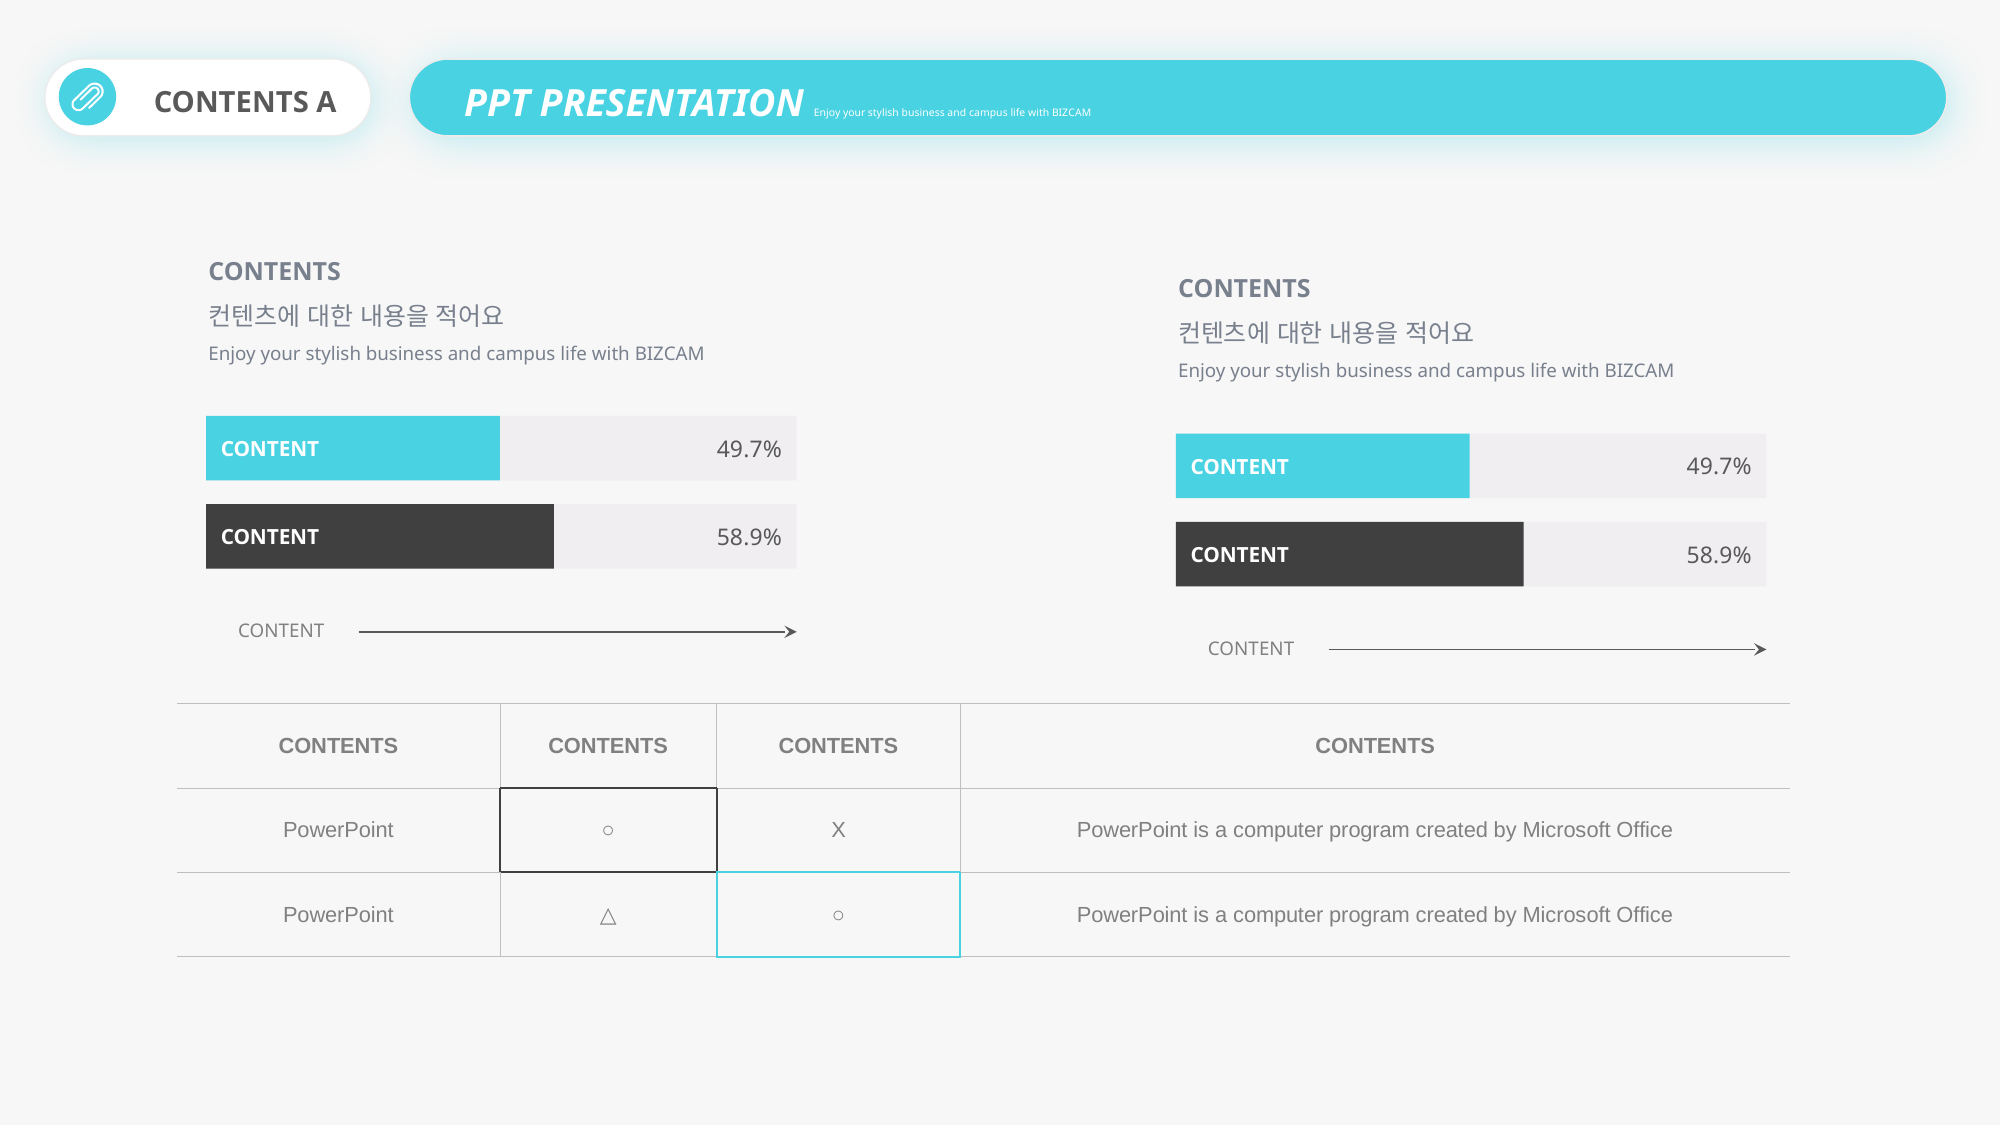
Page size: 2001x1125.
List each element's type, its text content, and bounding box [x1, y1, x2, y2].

table_header CONTENTS [961, 704, 1790, 788]
table_cell PowerPoint is a computer program created by Microsoft Office [961, 789, 1790, 872]
text_box 49.7% [501, 415, 798, 482]
table_cell PowerPoint [177, 789, 499, 872]
table_cell PowerPoint [177, 873, 500, 956]
text_box CONTENT [205, 415, 501, 482]
table_header CONTENTS [717, 704, 960, 788]
table_cell ○ [718, 873, 959, 956]
table_header CONTENTS [501, 704, 716, 787]
text_box 49.7% [1471, 433, 1767, 499]
table_cell ○ [501, 789, 716, 871]
table_cell X [718, 789, 960, 871]
text_box CONTENTS A [43, 57, 373, 137]
table_cell PowerPoint is a computer program created by Microsoft Office [961, 873, 1790, 956]
text_box CONTENTS 컨텐츠에 대한 내용을 적어요 Enjoy your stylish business and campus life with BIZCAM [1163, 250, 1695, 389]
text_box CONTENT [205, 503, 555, 570]
text_box 58.9% [555, 503, 798, 570]
text_box 58.9% [1525, 521, 1767, 587]
table_cell △ [501, 873, 716, 956]
table_header CONTENTS [177, 704, 500, 788]
text_box CONTENT [1175, 521, 1525, 587]
text_box PPT PRESENTATION Enjoy your stylish business and campus life with BIZCAM [408, 57, 1948, 138]
text_box CONTENT [1175, 433, 1471, 499]
text_box [57, 66, 118, 127]
text_box CONTENT [223, 611, 340, 649]
text_box CONTENT [1193, 629, 1309, 667]
text_box [71, 82, 104, 112]
text_box CONTENTS 컨텐츠에 대한 내용을 적어요 Enjoy your stylish business and campus life with BIZCAM [193, 232, 725, 372]
